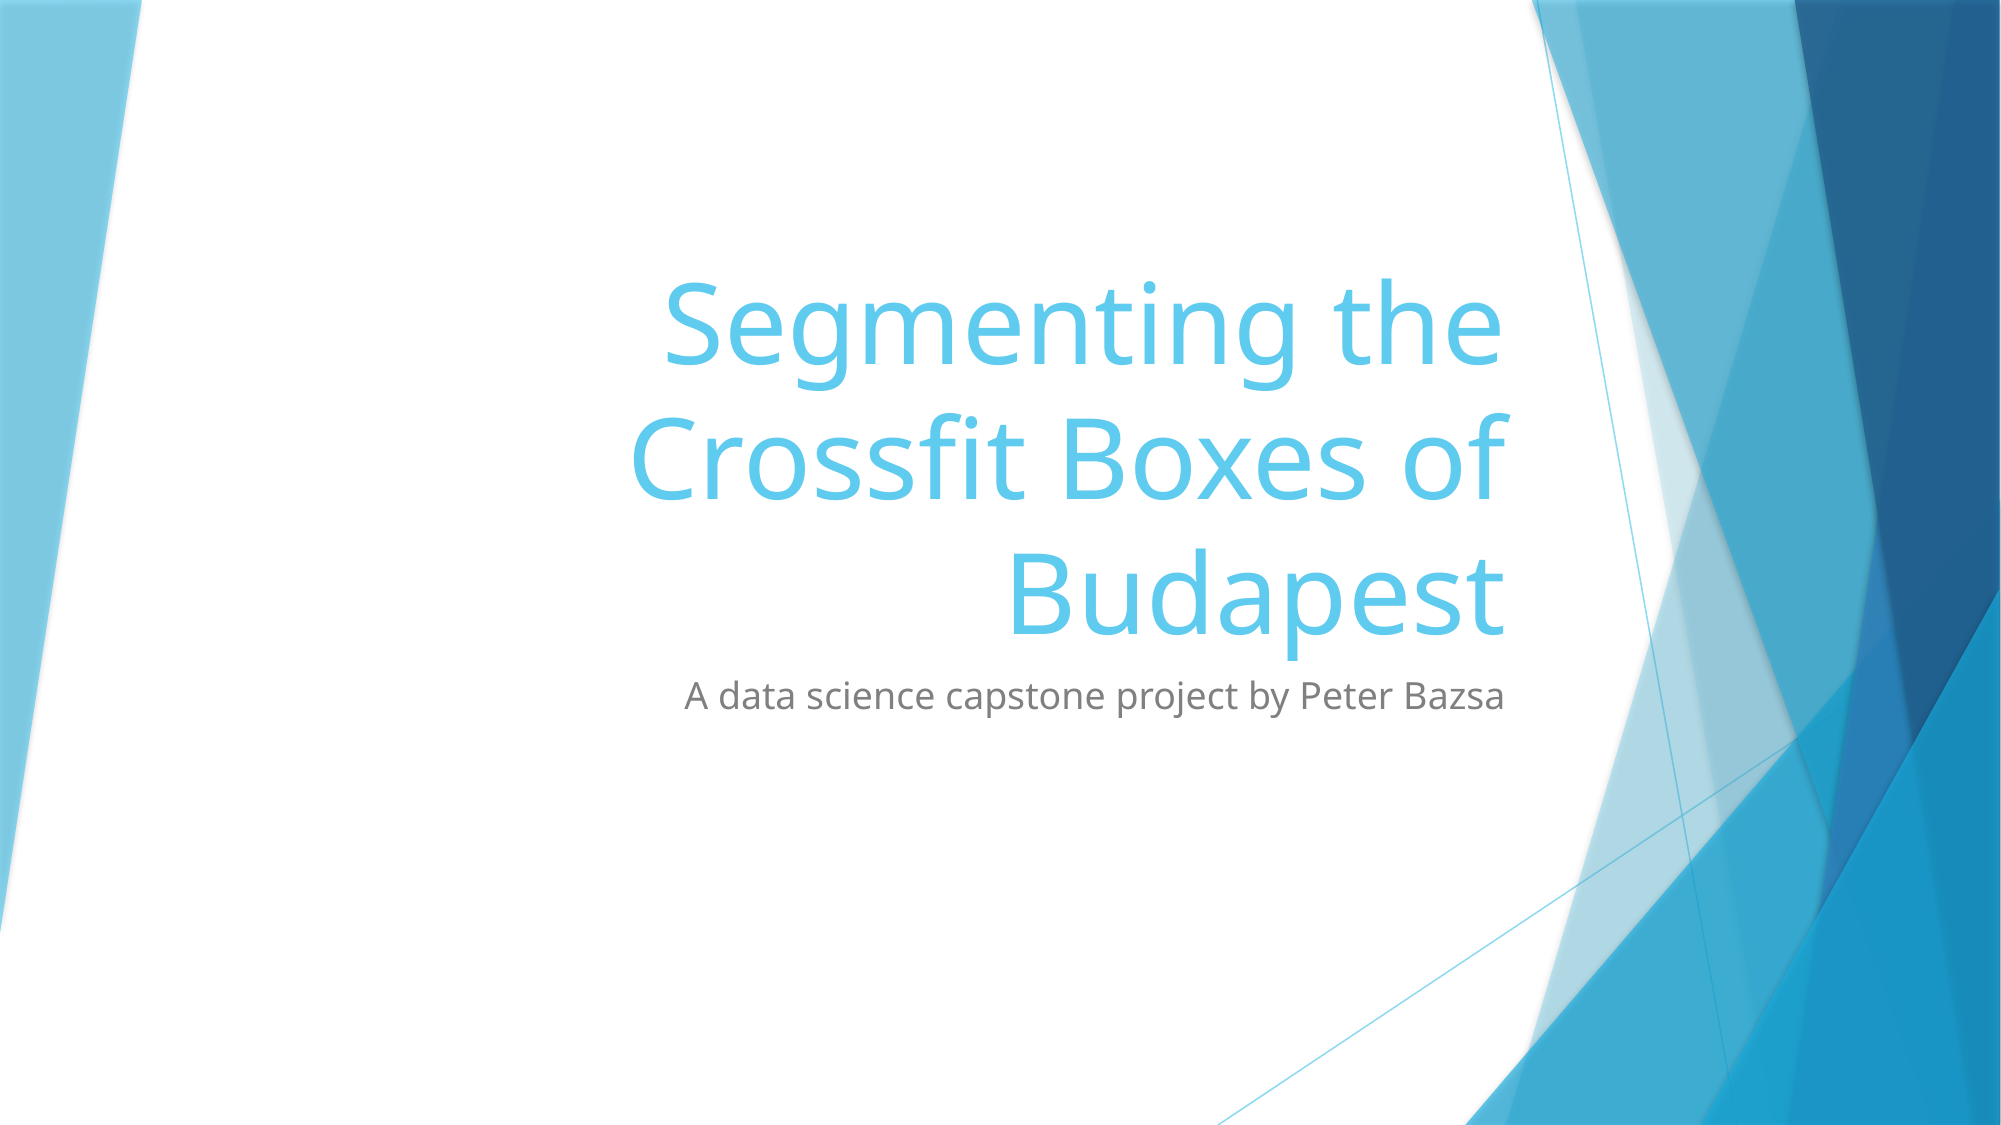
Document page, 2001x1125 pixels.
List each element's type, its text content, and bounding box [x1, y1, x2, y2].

subtitle A data science capstone project by Peter Bazsa [247, 664, 1522, 845]
title Segmenting the Crossfit Boxes of Budapest [247, 394, 1522, 664]
